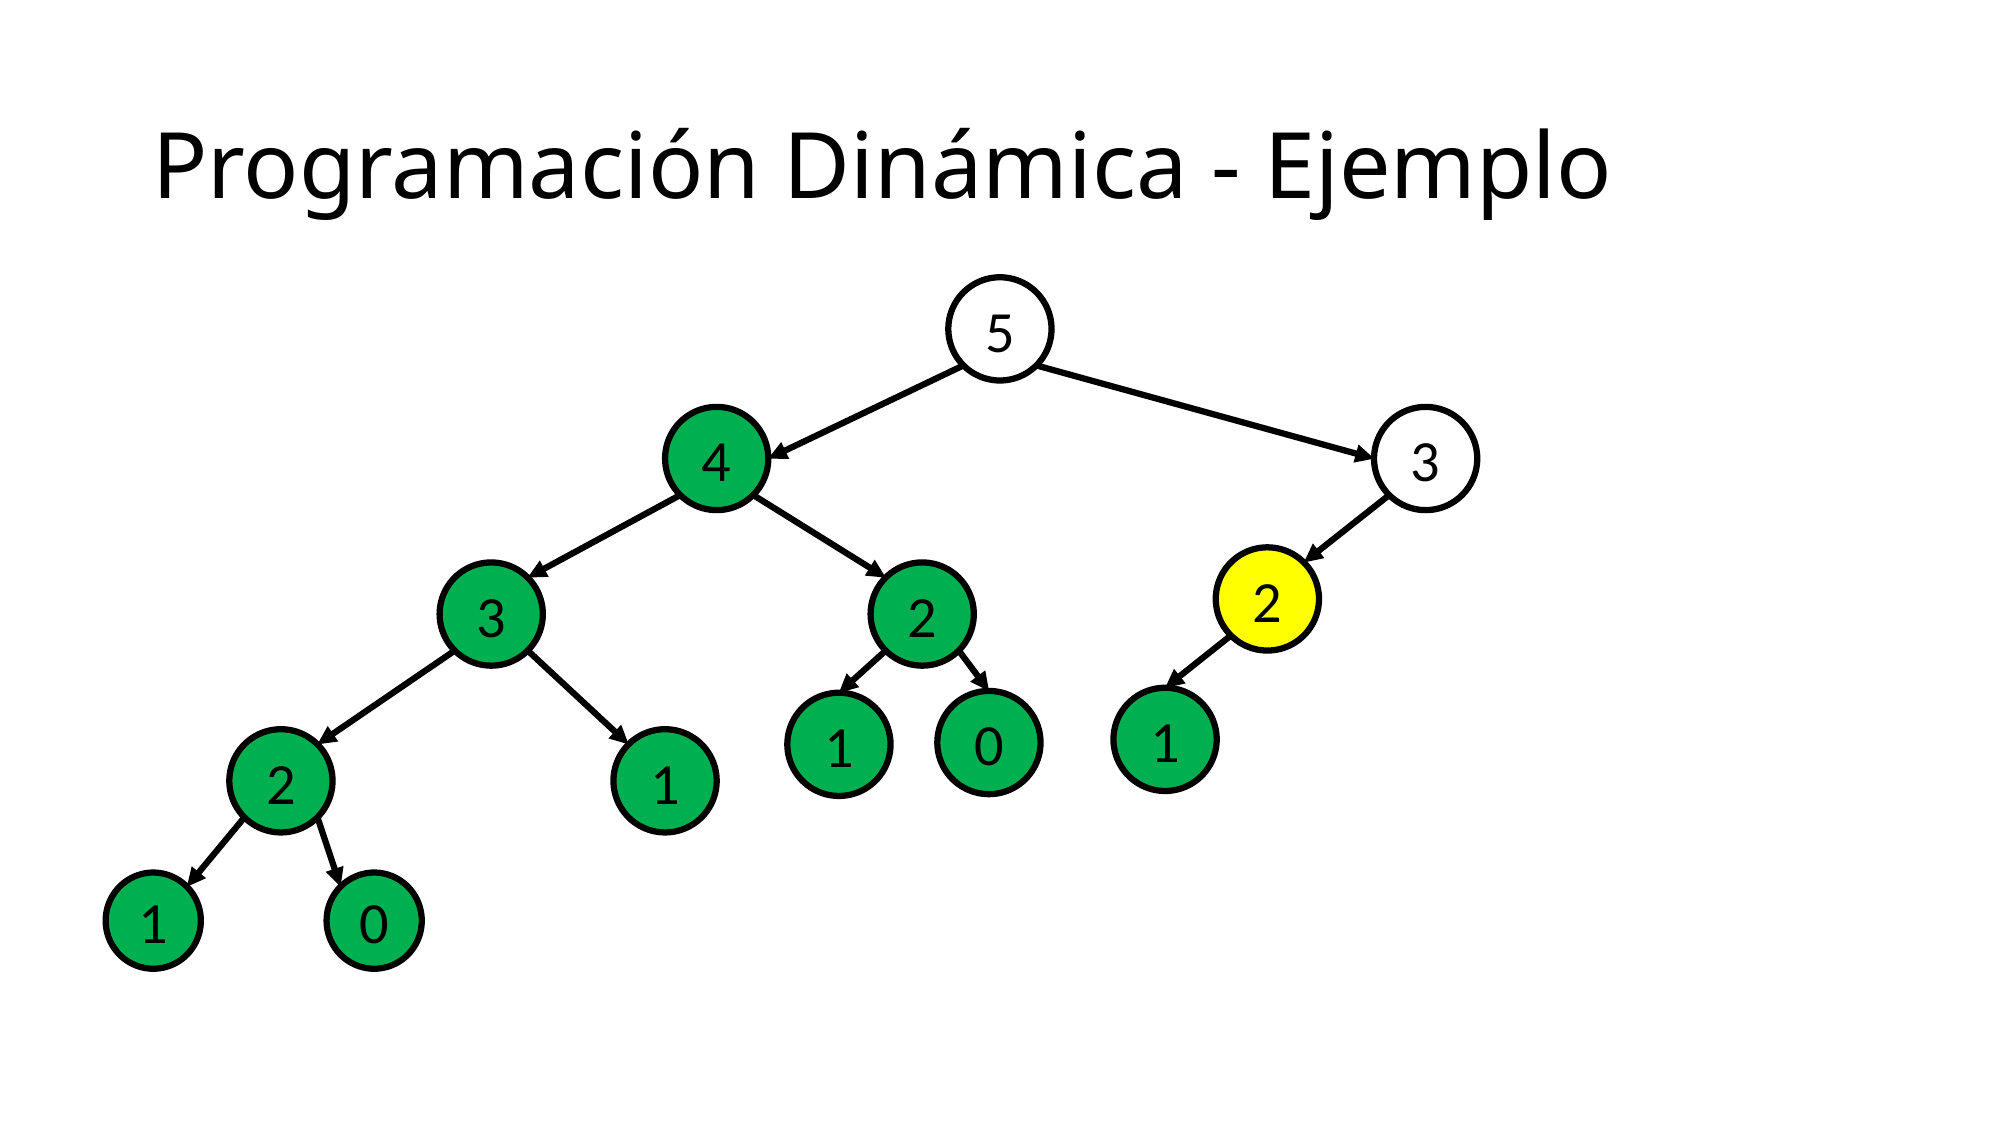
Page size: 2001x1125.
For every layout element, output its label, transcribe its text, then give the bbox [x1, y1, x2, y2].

text_box 3 [438, 561, 544, 667]
text_box 2 [869, 561, 975, 667]
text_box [527, 494, 681, 578]
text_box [317, 650, 455, 745]
text_box 1 [786, 691, 892, 797]
text_box 1 [104, 871, 202, 970]
text_box 2 [228, 728, 334, 834]
title Programación Dinámica - Ejemplo [137, 59, 1863, 278]
text_box 1 [1112, 686, 1218, 793]
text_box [1036, 365, 1375, 459]
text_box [527, 650, 629, 745]
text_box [317, 817, 341, 887]
text_box 4 [664, 405, 770, 512]
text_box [1303, 494, 1390, 563]
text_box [186, 817, 245, 887]
text_box 0 [325, 871, 423, 970]
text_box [1165, 635, 1231, 688]
text_box 3 [1373, 405, 1479, 512]
text_box 1 [612, 728, 718, 834]
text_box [838, 650, 886, 693]
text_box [753, 494, 886, 578]
text_box 0 [936, 689, 1042, 796]
text_box 5 [947, 276, 1053, 382]
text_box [768, 365, 964, 459]
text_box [958, 650, 989, 692]
text_box 2 [1214, 546, 1321, 652]
